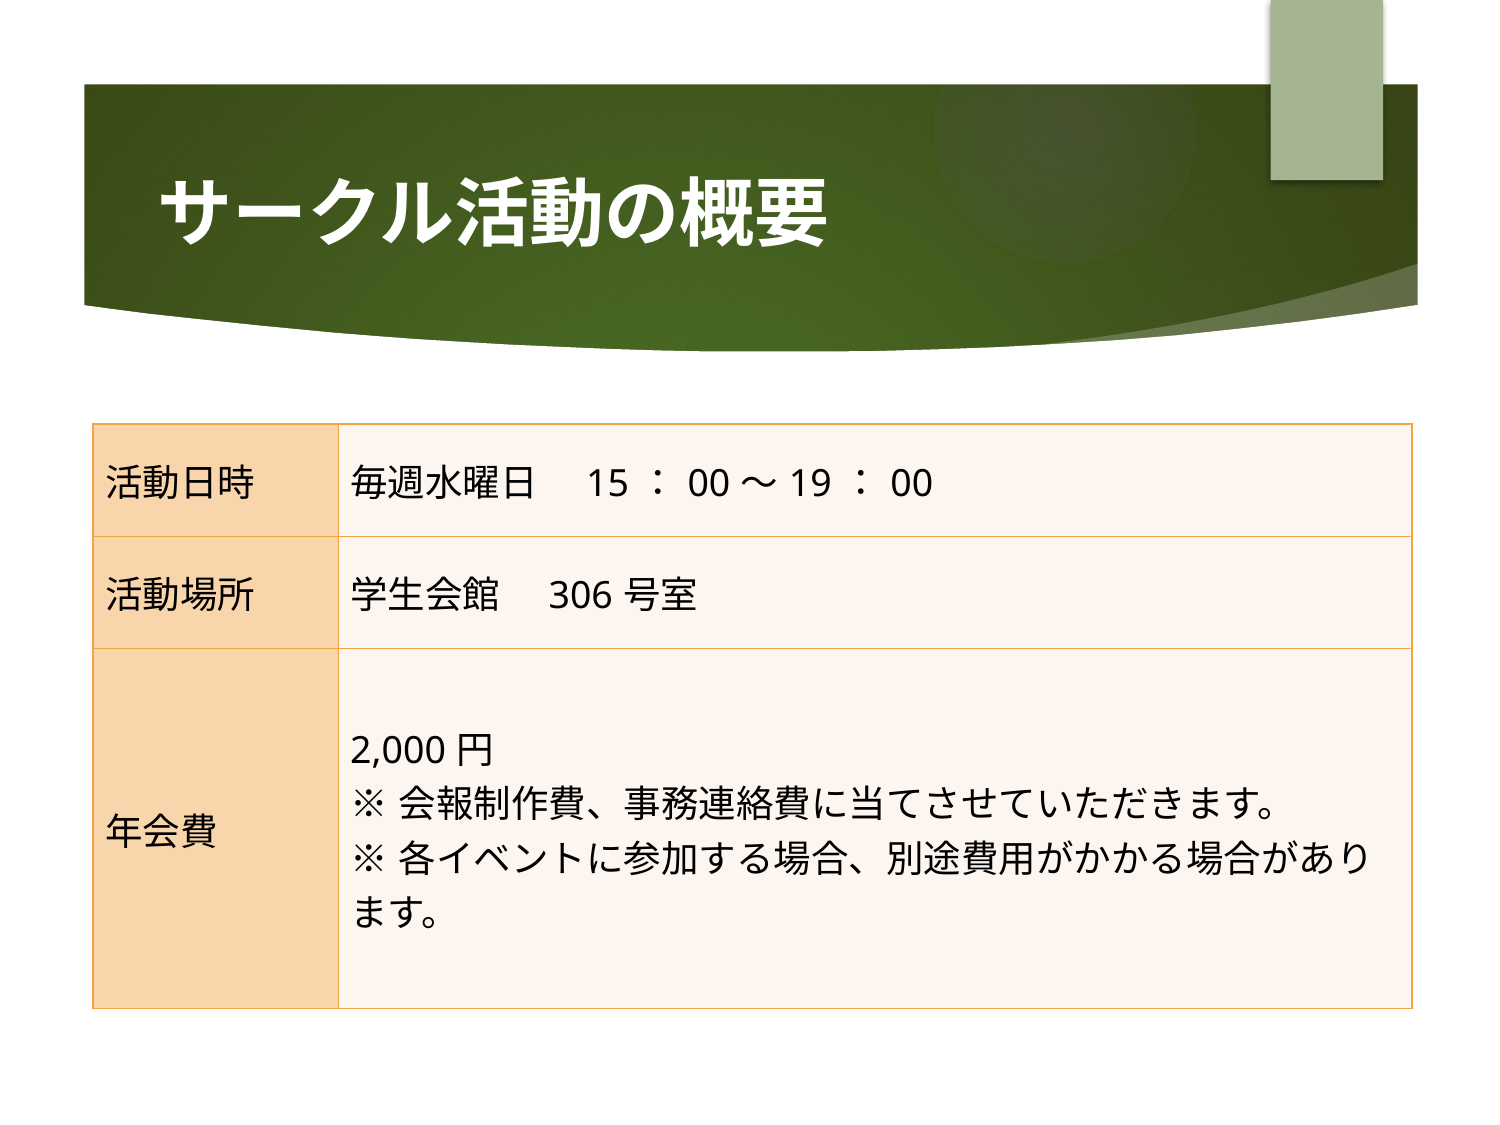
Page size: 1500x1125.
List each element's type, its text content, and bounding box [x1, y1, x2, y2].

table_cell 年会費 [94, 649, 338, 1008]
table_header 活動日時 [94, 425, 338, 536]
table_cell 学生会館 306号室 [339, 537, 1411, 648]
table_cell 活動場所 [94, 537, 338, 648]
table_header 毎週水曜日 15：00～19：00 [339, 425, 1411, 536]
title サークル活動の概要 [142, 152, 1183, 269]
table_cell 2,000円 ※会報制作費、事務連絡費に当てさせていただきます。 ※各イベントに参加する場合、別途費用がかかる場合があります。 [339, 649, 1411, 1008]
